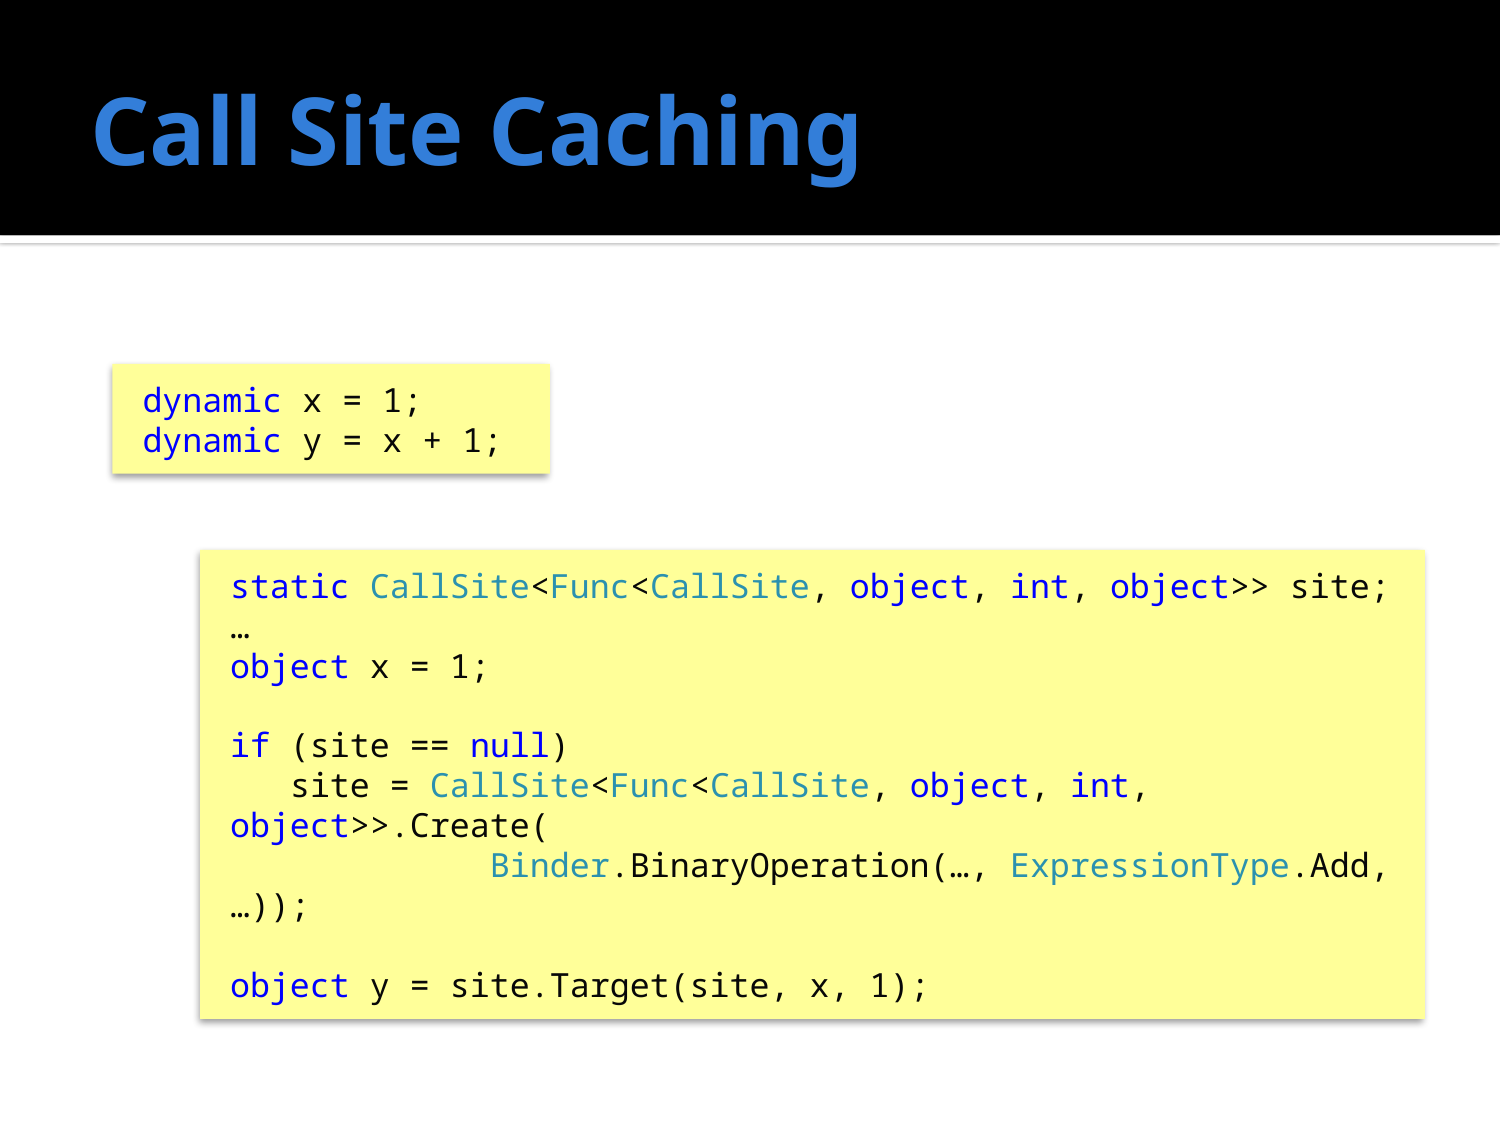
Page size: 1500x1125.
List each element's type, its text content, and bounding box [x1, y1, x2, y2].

text_box dynamic x = 1; dynamic y = x + 1; [112, 363, 550, 474]
title Call Site Caching [75, 25, 1425, 231]
text_box static CallSite<Func<CallSite, object, int, object>> site; … object x = 1; if (site == null) site = CallSite<Func<CallSite, object, int, object>>.Create( Binder.BinaryOperation(…, ExpressionType.Add, …)); object y = site.Target(site, x, 1); [199, 549, 1425, 1020]
